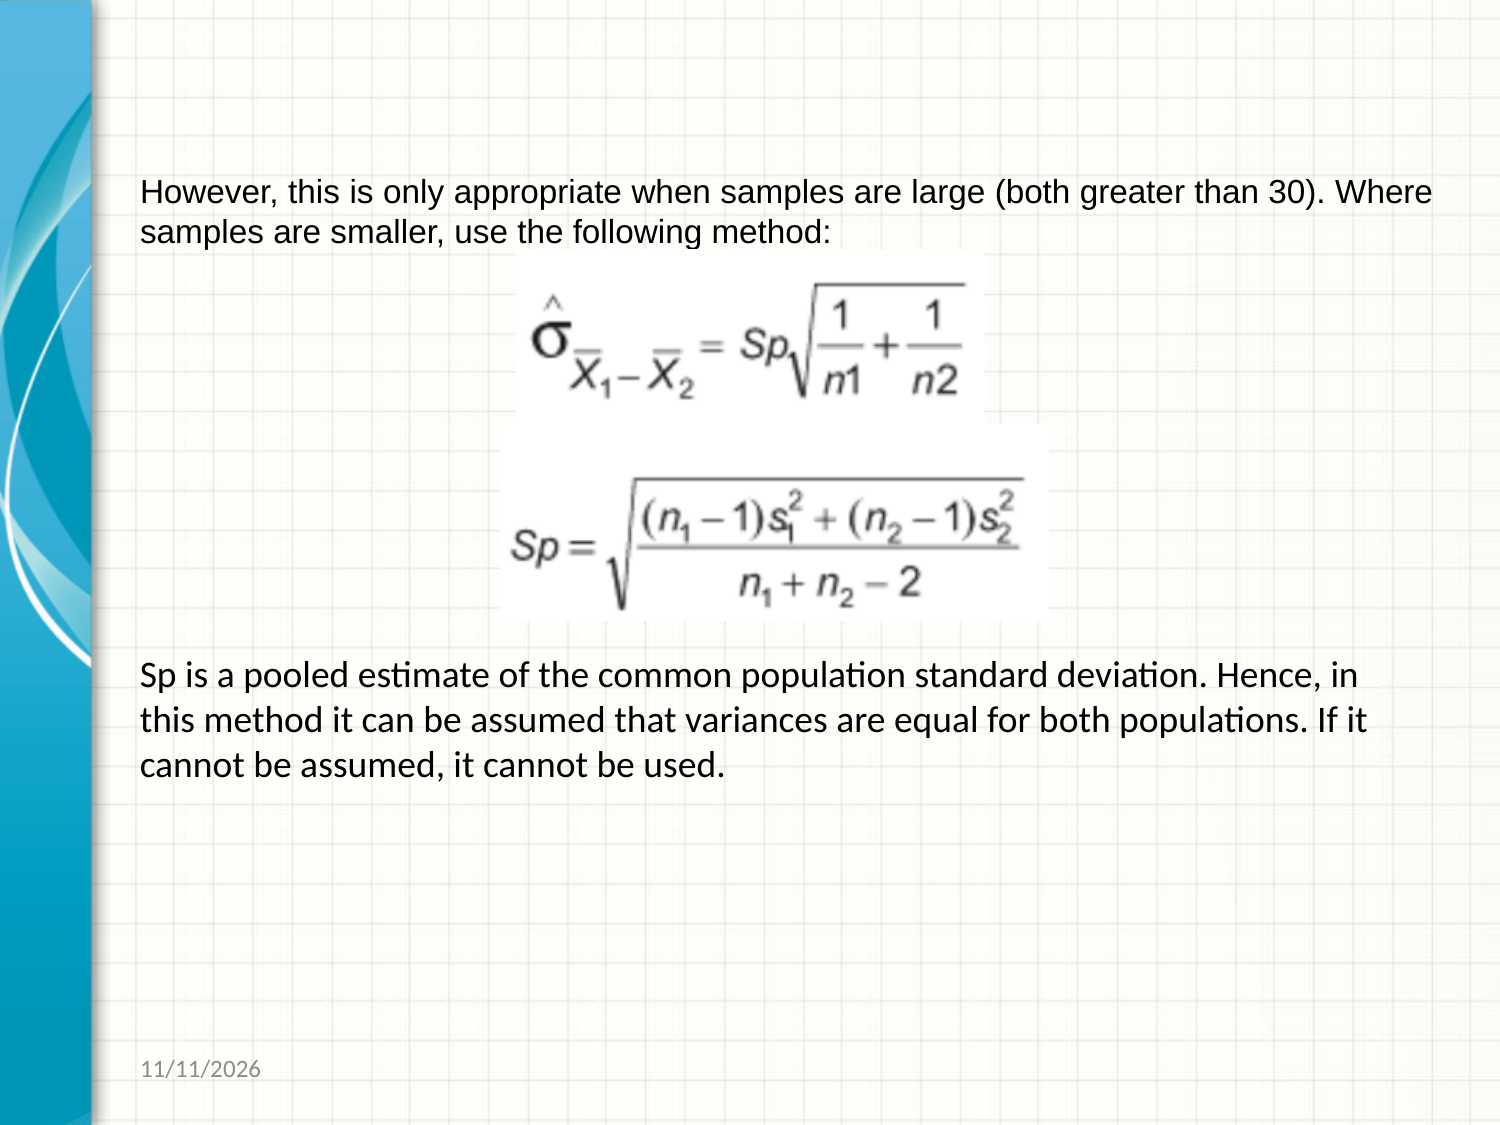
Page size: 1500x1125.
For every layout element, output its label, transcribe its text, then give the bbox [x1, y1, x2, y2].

text_box Sp is a pooled estimate of the common population standard deviation. Hence, in this method it can be assumed that variances are equal for both populations. If it cannot be assumed, it cannot be used. [125, 642, 1438, 793]
picture [0, 0, 1500, 1125]
list However, this is only appropriate when samples are large (both greater than 30). Where samples are smaller, use the following method: [125, 162, 1450, 988]
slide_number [125, 1037, 475, 1098]
